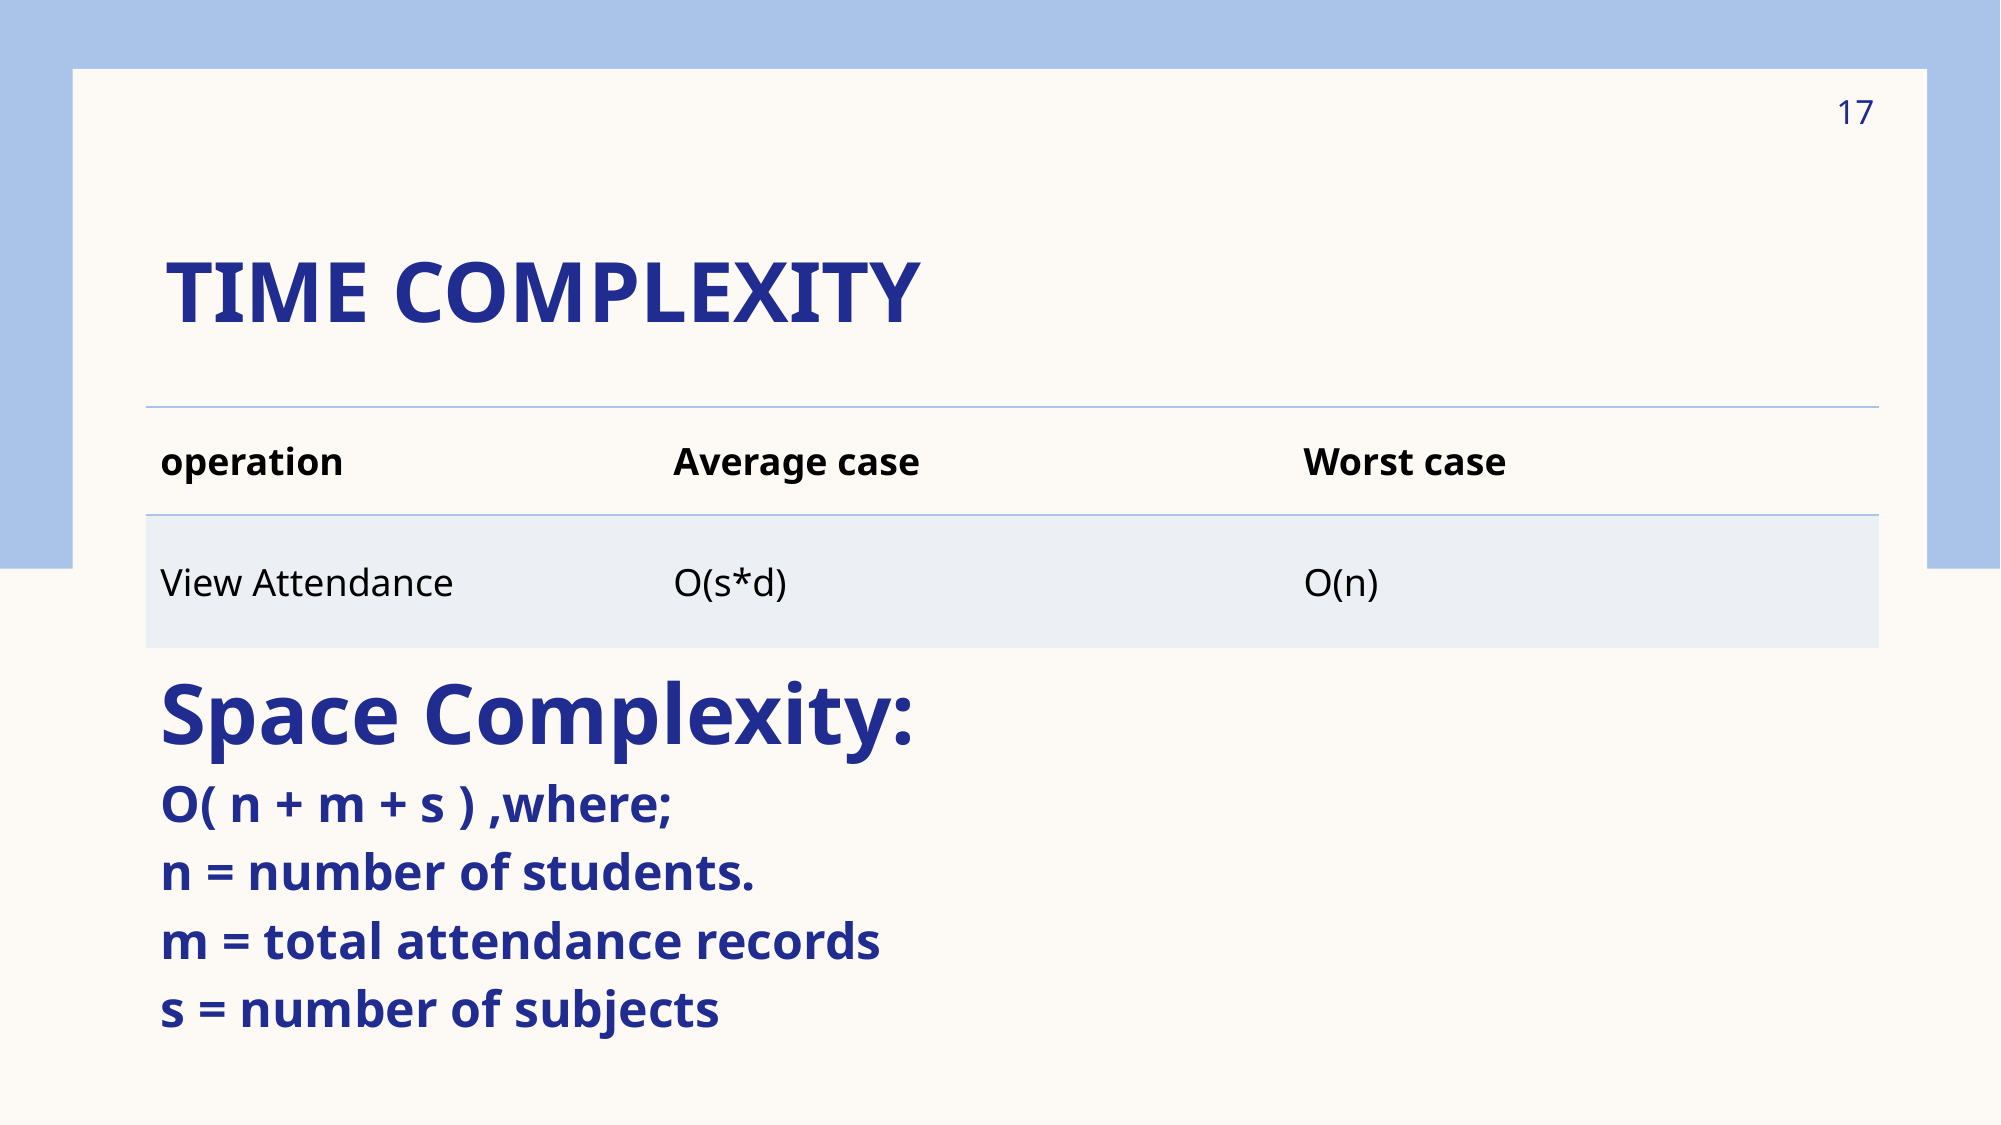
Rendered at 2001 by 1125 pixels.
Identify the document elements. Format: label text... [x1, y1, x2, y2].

title Time Complexity [150, 173, 1875, 340]
table_header operation [146, 408, 658, 514]
table_cell O(s*d) [658, 516, 1289, 648]
table_header Average case [658, 408, 1289, 514]
slide_number 17 [1699, 75, 1875, 153]
table_cell Space Complexity: O( n + m + s ) ,where; n = number of students. m = total attendance records s = number of subjects [146, 648, 1879, 1125]
table_cell O(n) [1289, 516, 1879, 648]
table_header Worst case [1289, 408, 1879, 514]
table_cell View Attendance [146, 516, 658, 648]
